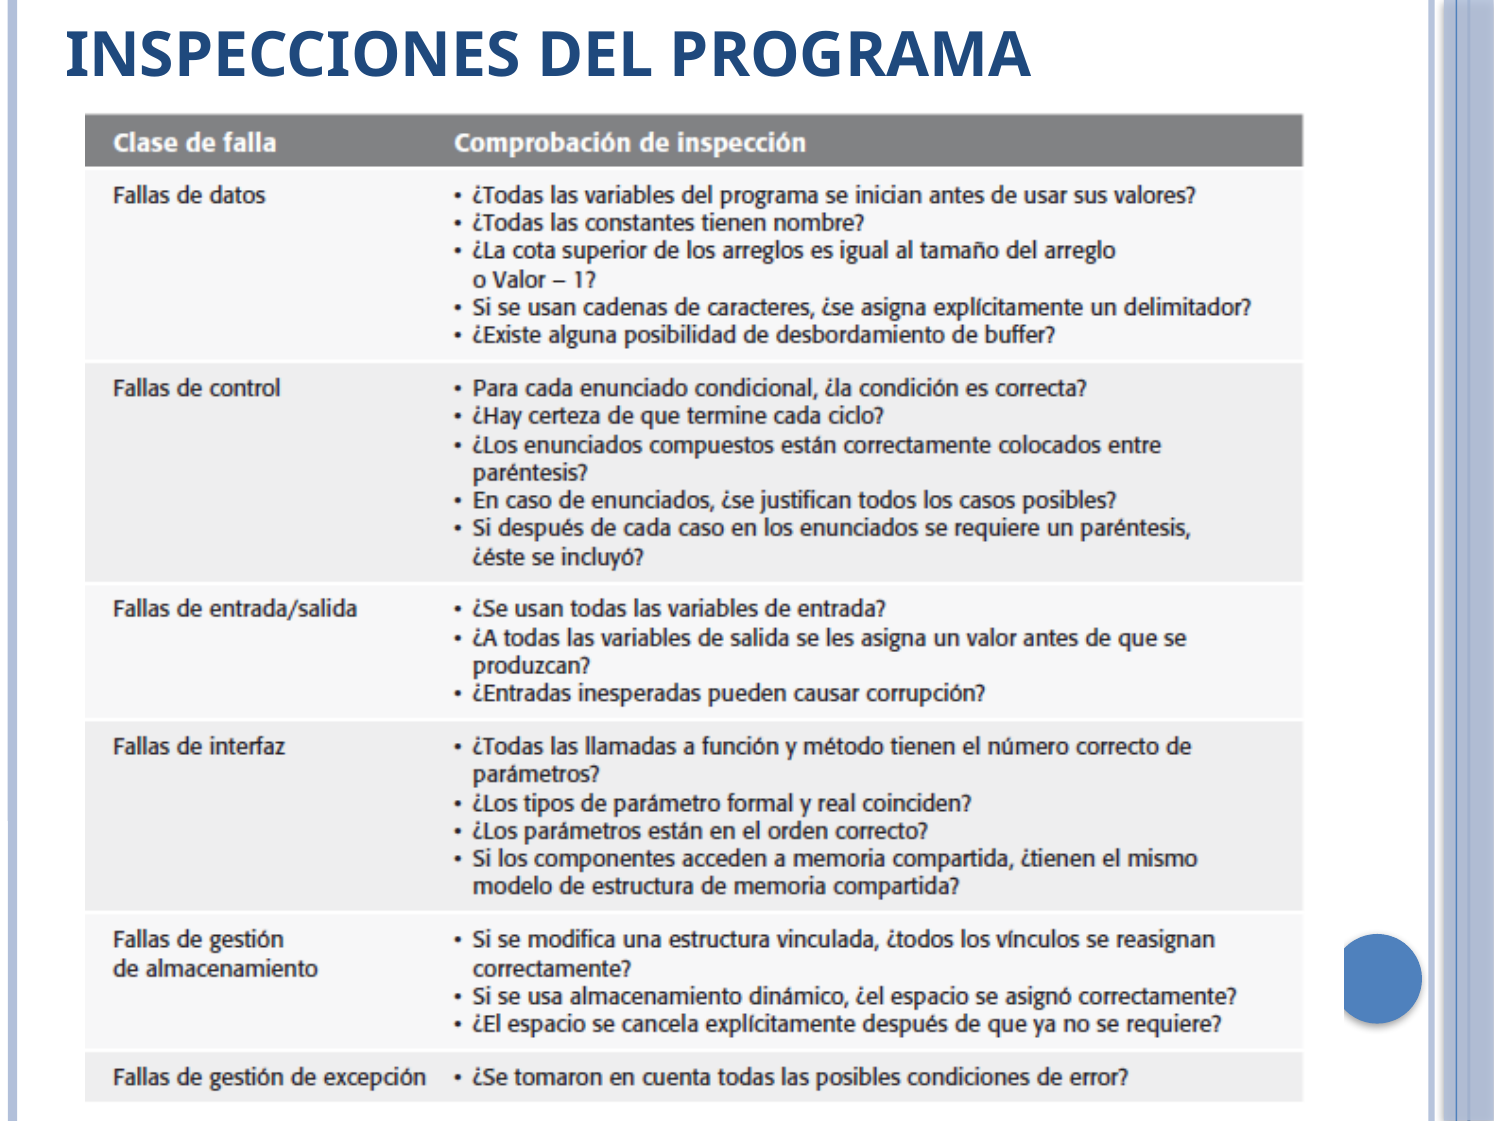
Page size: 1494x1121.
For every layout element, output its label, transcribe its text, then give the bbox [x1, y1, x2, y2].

title Inspecciones del programa [49, 0, 1270, 97]
picture [84, 110, 1344, 1105]
